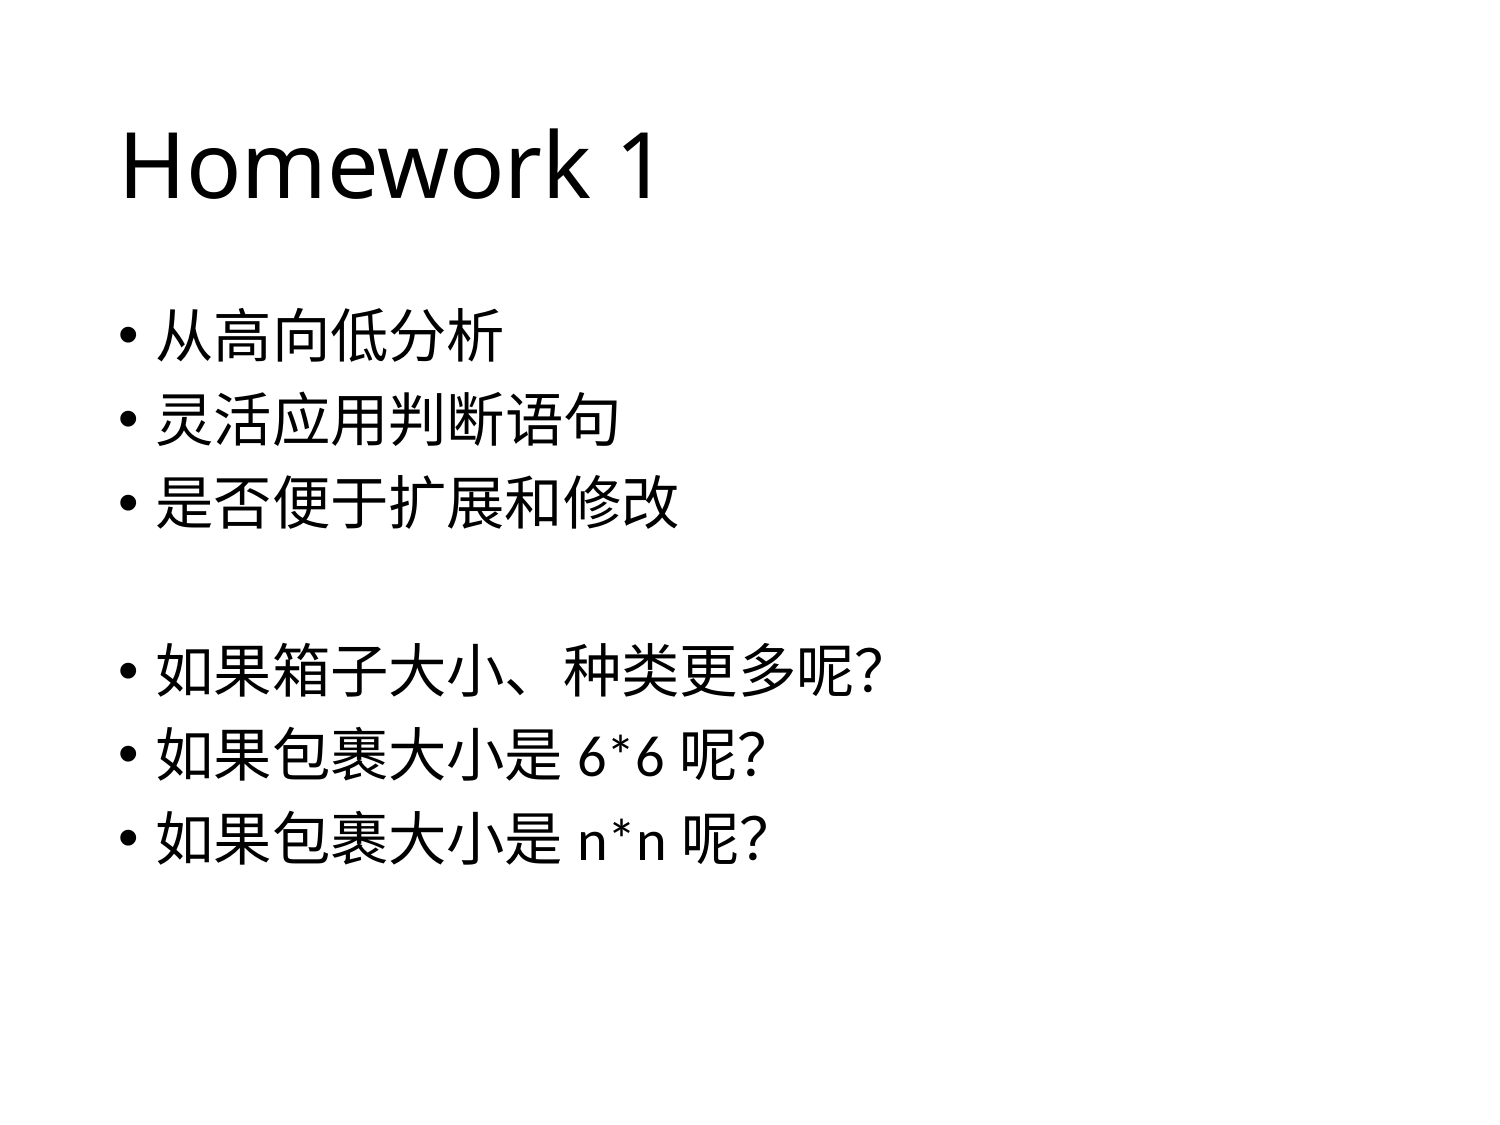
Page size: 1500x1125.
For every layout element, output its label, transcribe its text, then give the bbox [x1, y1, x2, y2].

title Homework 1 [103, 59, 1397, 278]
list 从高向低分析 灵活应用判断语句 是否便于扩展和修改 如果箱子大小、种类更多呢？ 如果包裹大小是6*6呢？ 如果包裹大小是n*n呢？ [103, 299, 1397, 925]
